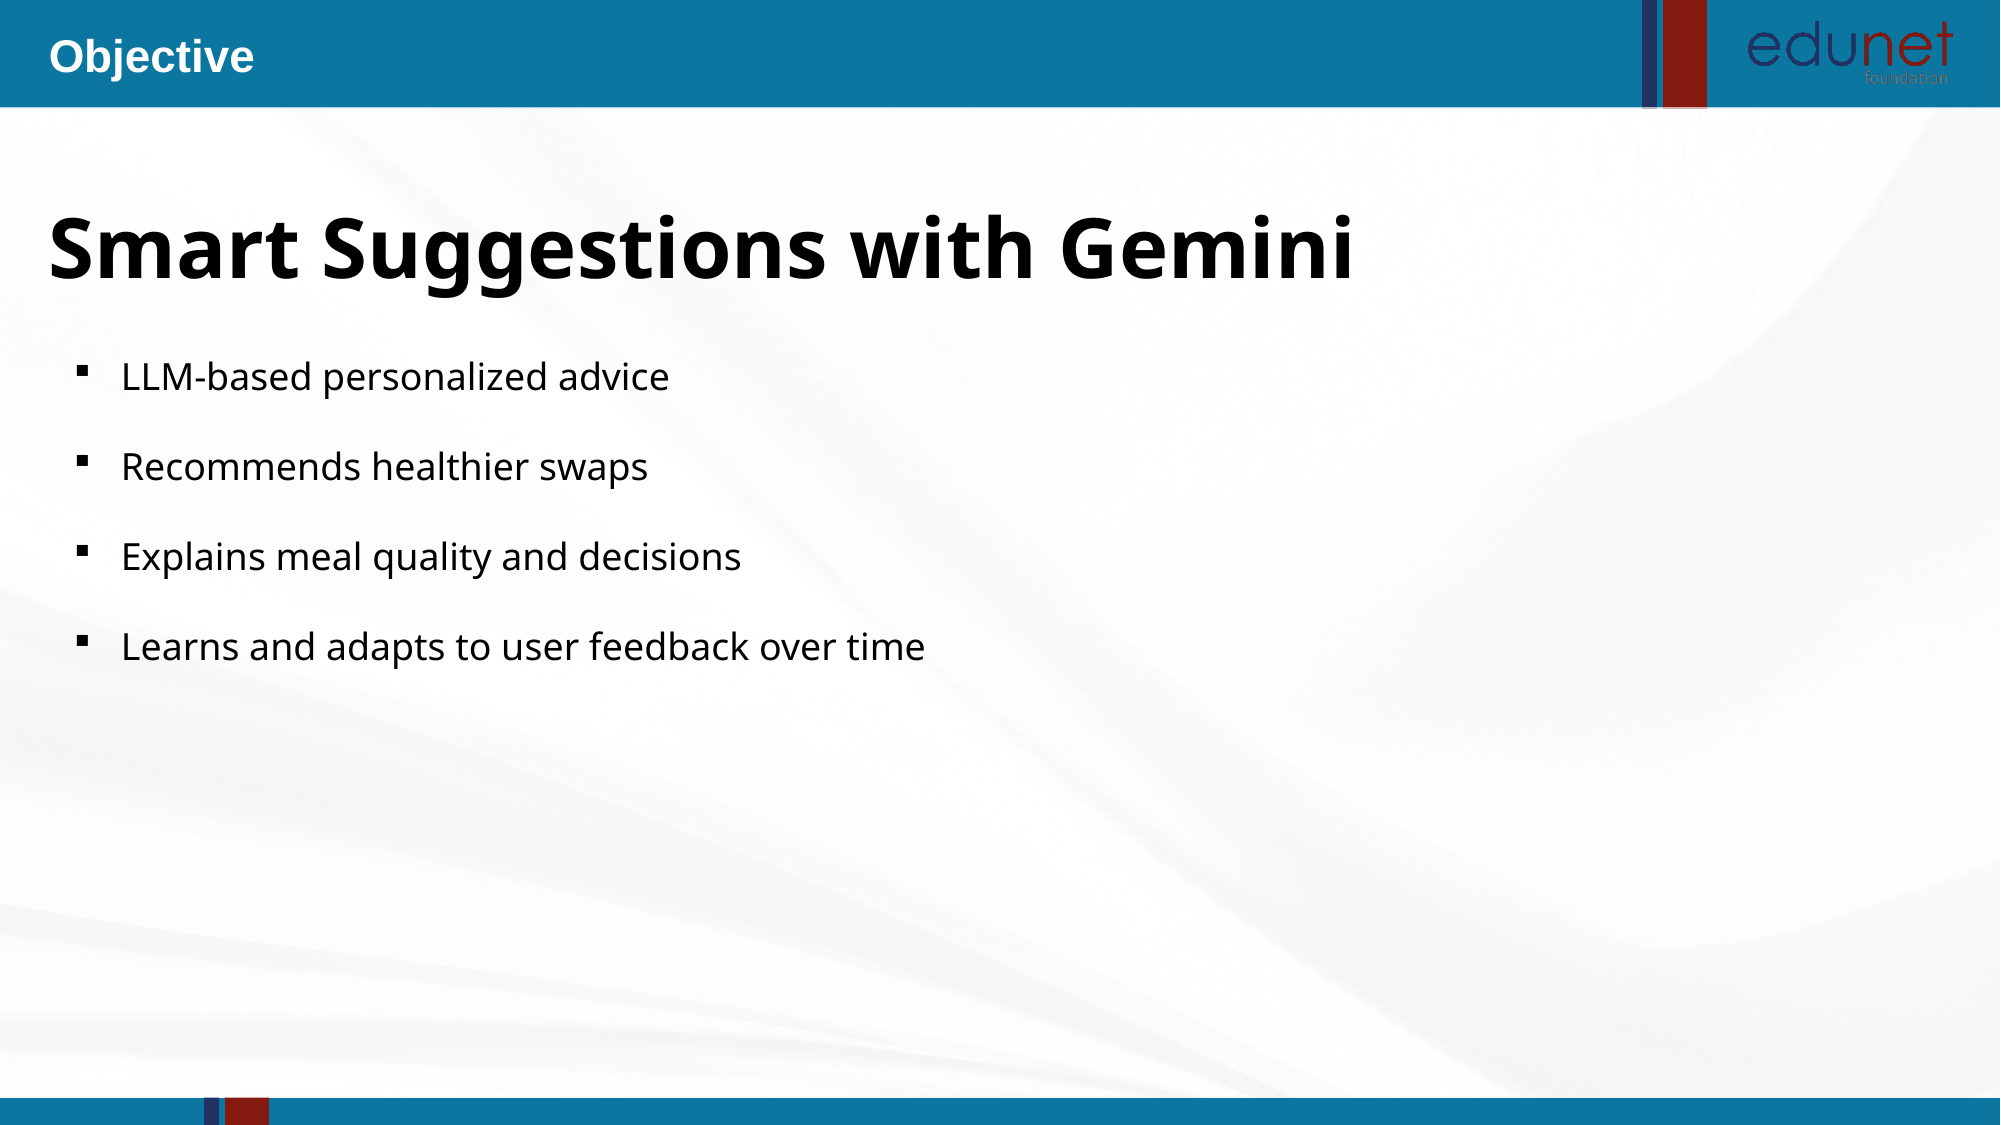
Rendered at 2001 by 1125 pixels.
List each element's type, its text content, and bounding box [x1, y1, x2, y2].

text_box LLM-based personalized advice Recommends healthier swaps Explains meal quality and decisions Learns and adapts to user feedback over time [59, 300, 1059, 1006]
text_box Objective [34, 18, 1966, 84]
text_box Smart Suggestions with Gemini [34, 138, 1530, 303]
